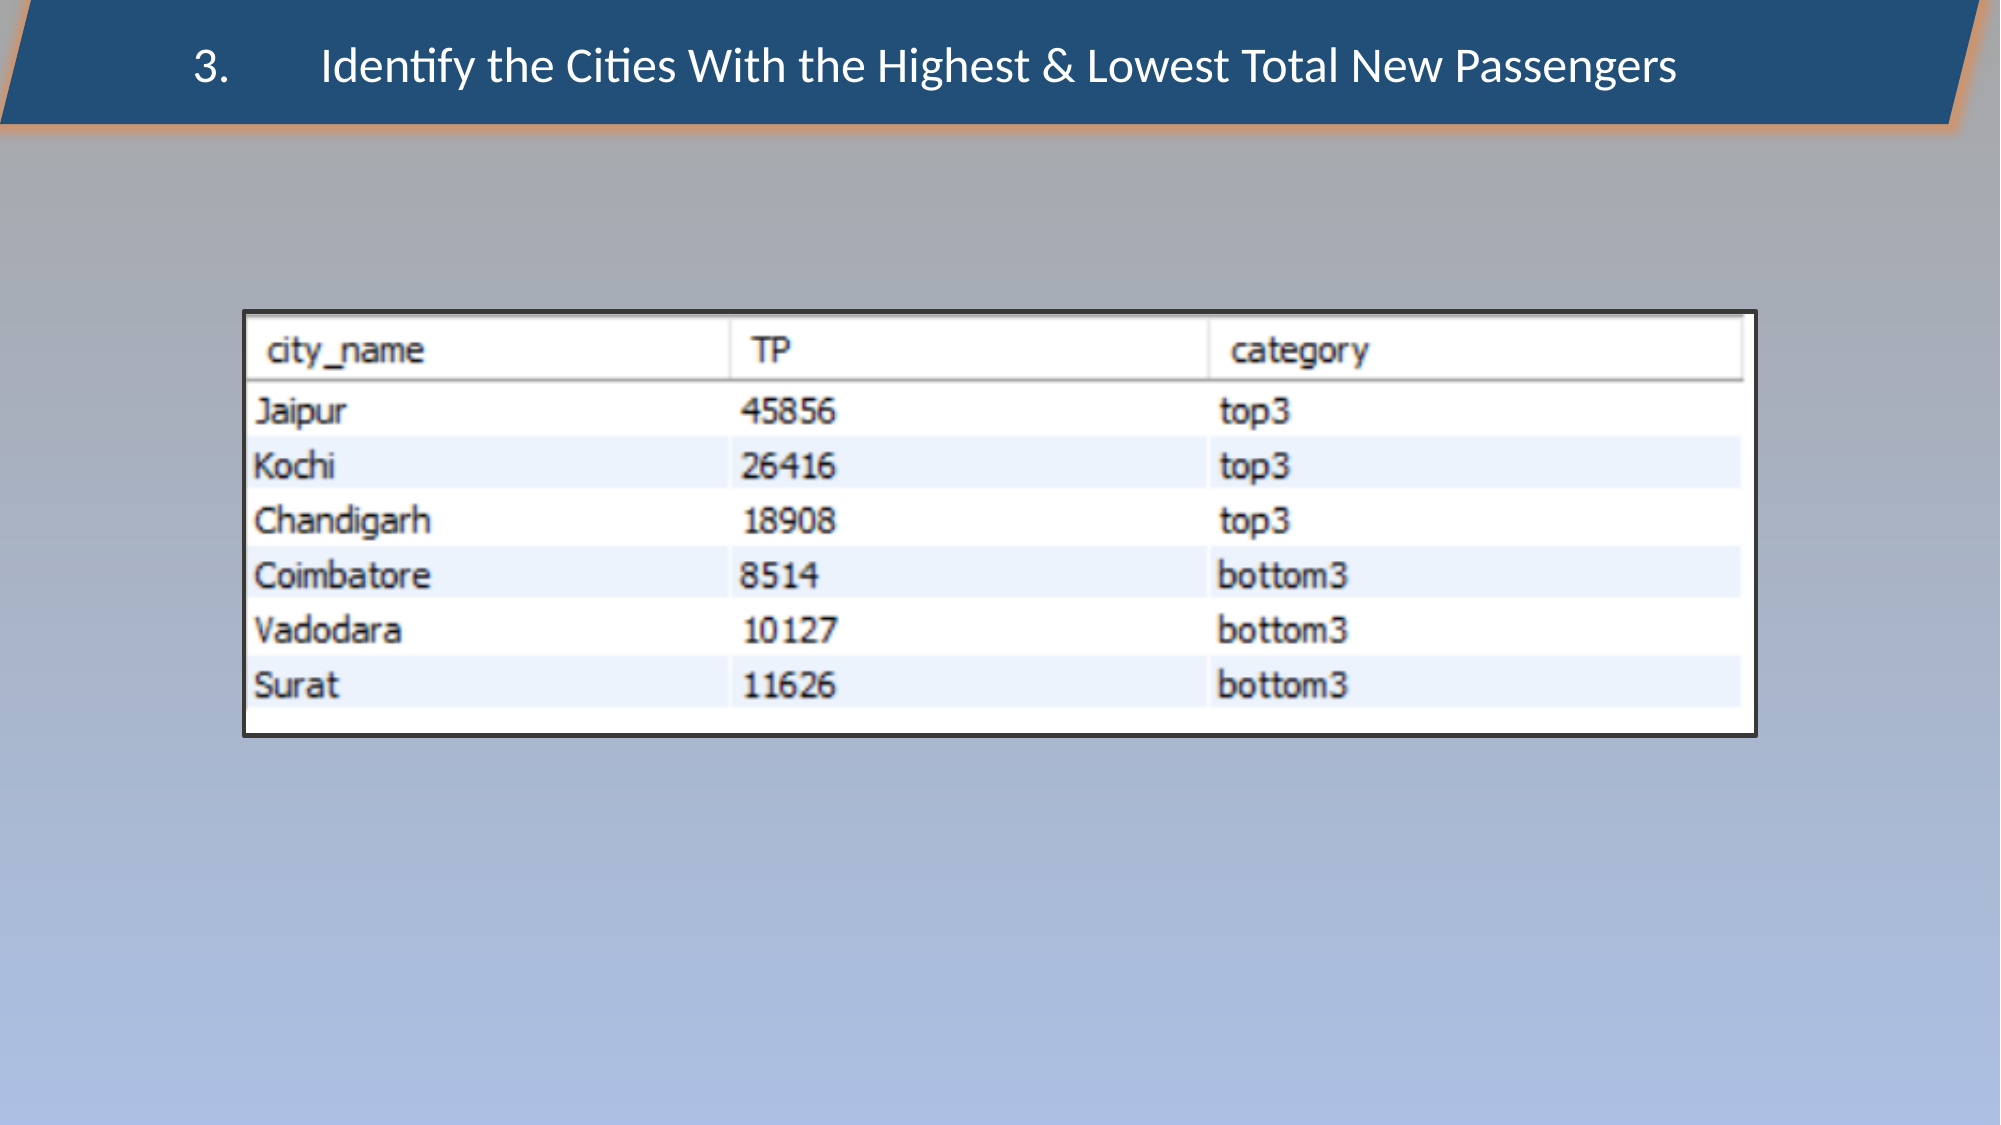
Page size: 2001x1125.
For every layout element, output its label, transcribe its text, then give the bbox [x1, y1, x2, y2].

text_box 3. Identify the Cities With the Highest & Lowest Total New Passengers [0, 0, 1981, 126]
picture [246, 313, 1754, 734]
